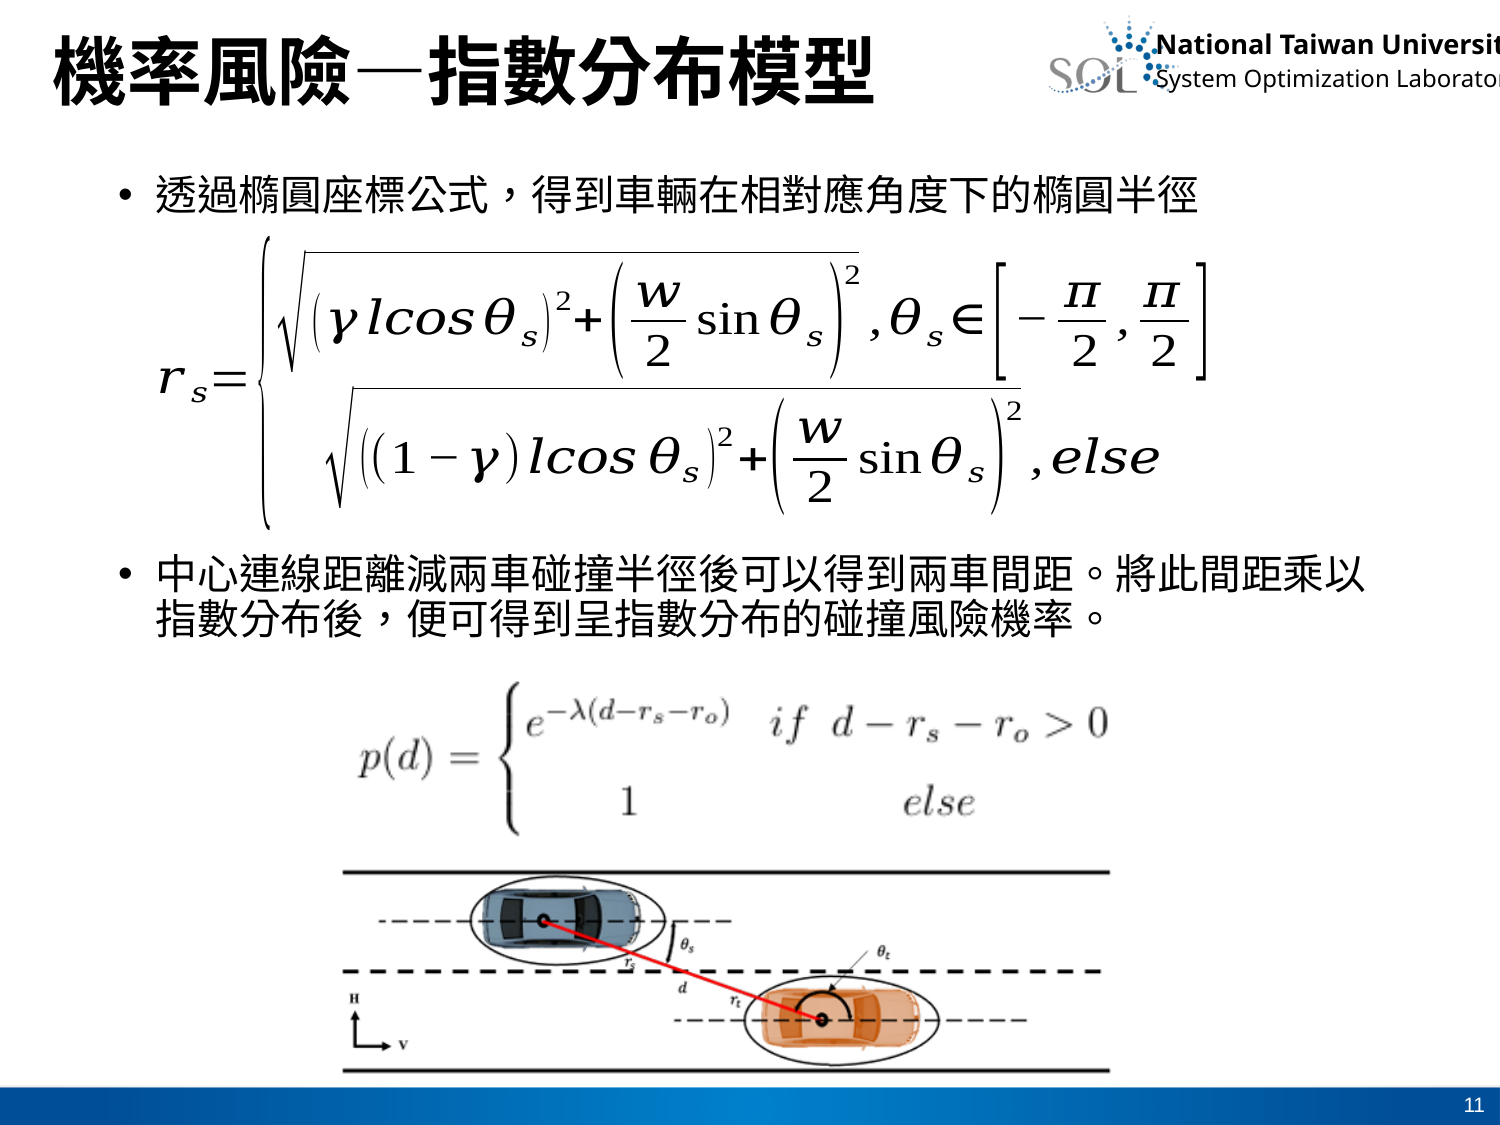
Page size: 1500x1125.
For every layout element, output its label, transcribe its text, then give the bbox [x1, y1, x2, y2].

title 機率風險—指數分布模型 [37, 2, 1332, 148]
picture [321, 674, 1126, 1084]
picture [0, 1085, 1500, 1125]
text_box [1038, 0, 1500, 110]
slide_number 11 [1162, 1086, 1500, 1123]
